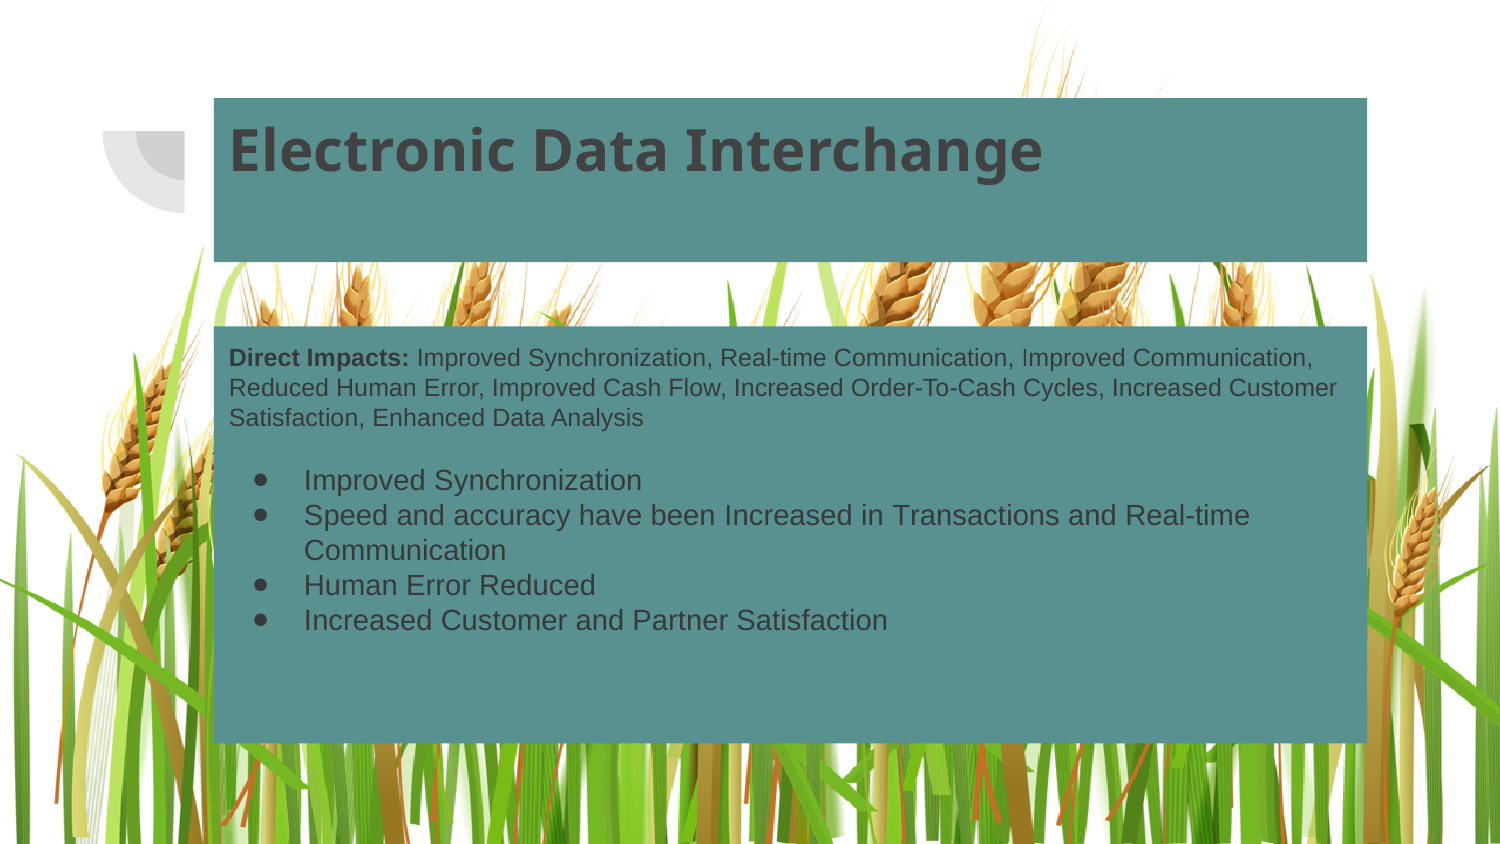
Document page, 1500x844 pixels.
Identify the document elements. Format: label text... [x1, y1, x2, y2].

title Electronic Data Interchange [213, 98, 1368, 263]
picture [0, 0, 1500, 844]
list Direct Impacts: Improved Synchronization, Real-time Communication, Improved Communication, Reduced Human Error, Improved Cash Flow, Increased Order-To-Cash Cycles, Increased Customer Satisfaction, Enhanced Data Analysis Improved Synchronization Speed and accuracy have been Increased in Transactions and Real-time Communication Human Error Reduced Increased Customer and Partner Satisfaction [213, 326, 1368, 744]
